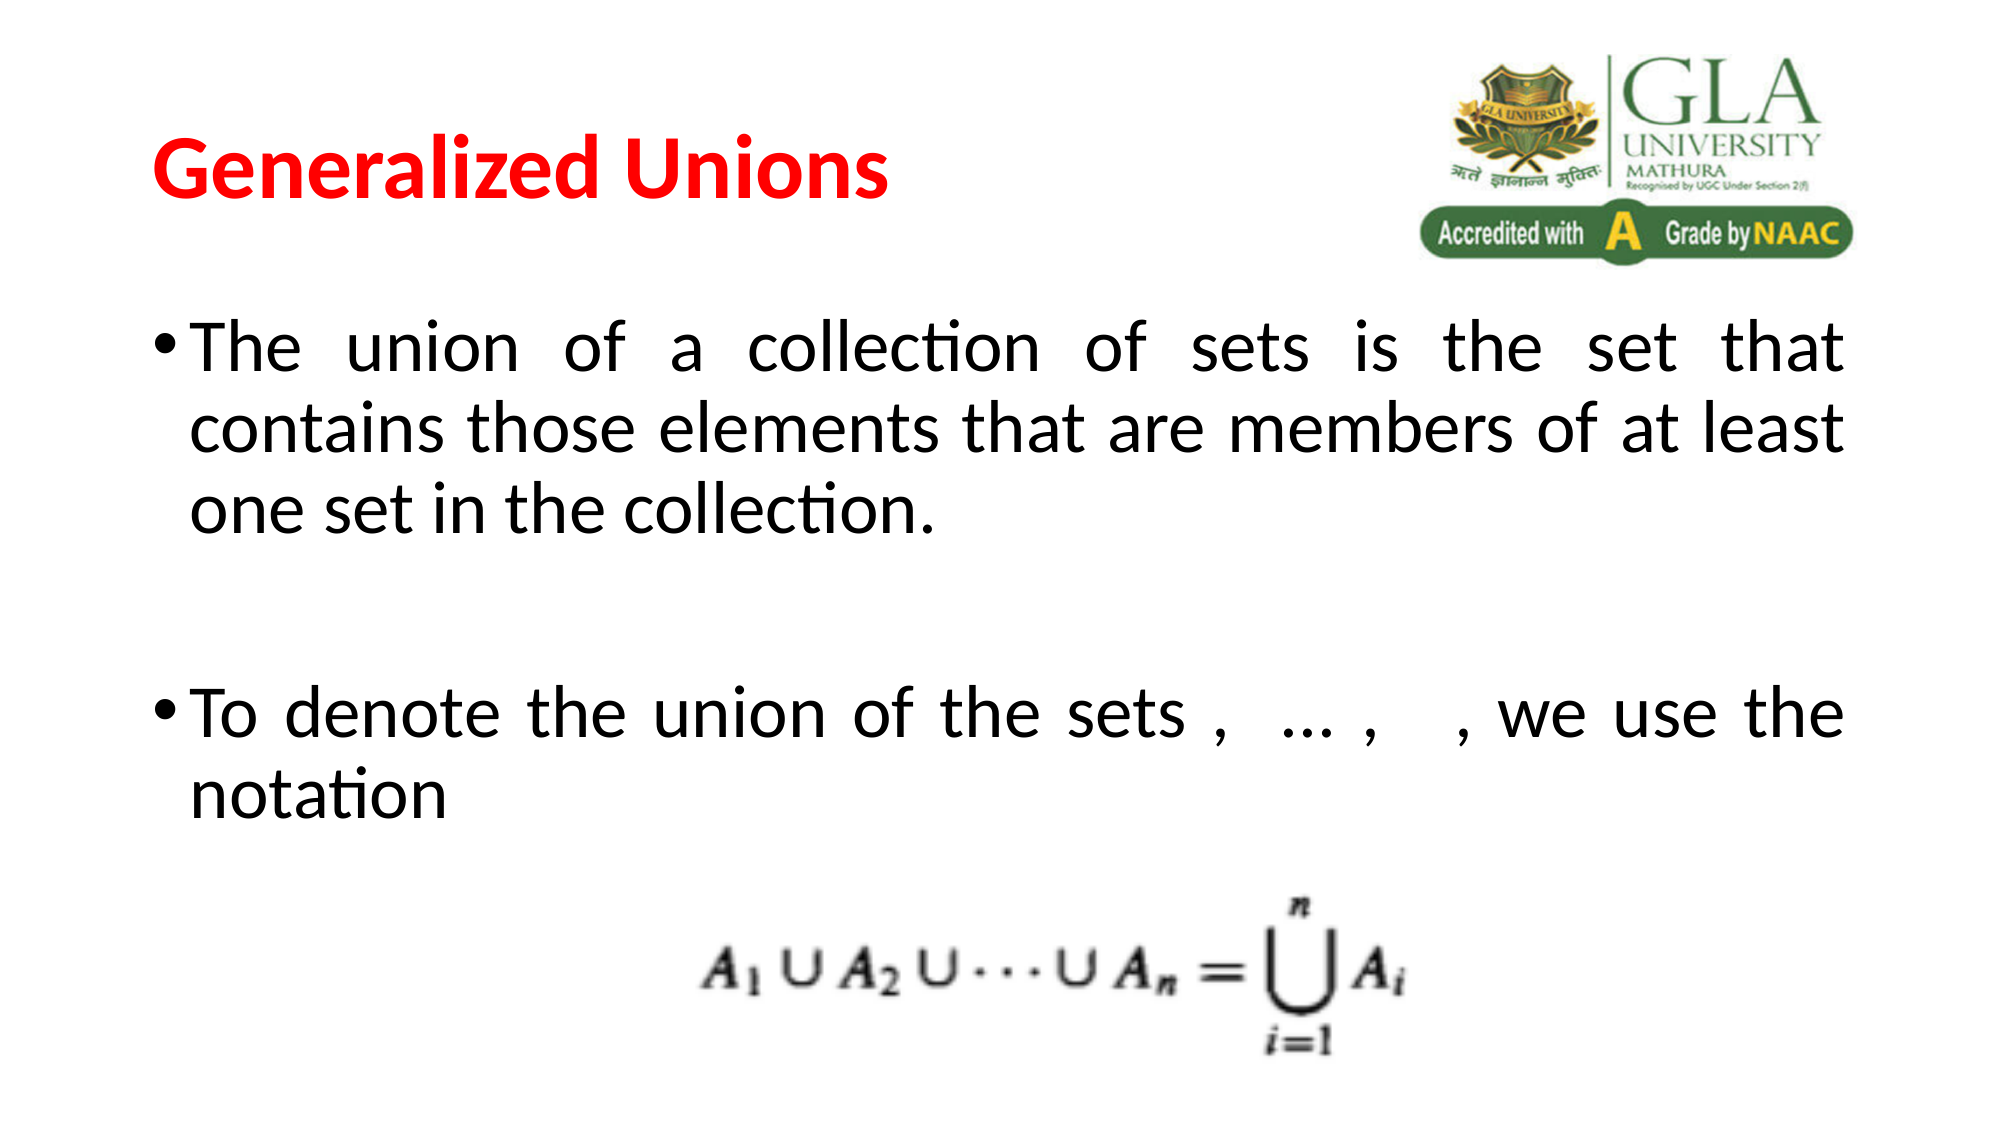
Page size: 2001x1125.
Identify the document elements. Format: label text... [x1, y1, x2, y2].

picture [682, 882, 1515, 1084]
picture [1412, 54, 1863, 59]
title Generalized Unions [137, 59, 1863, 278]
